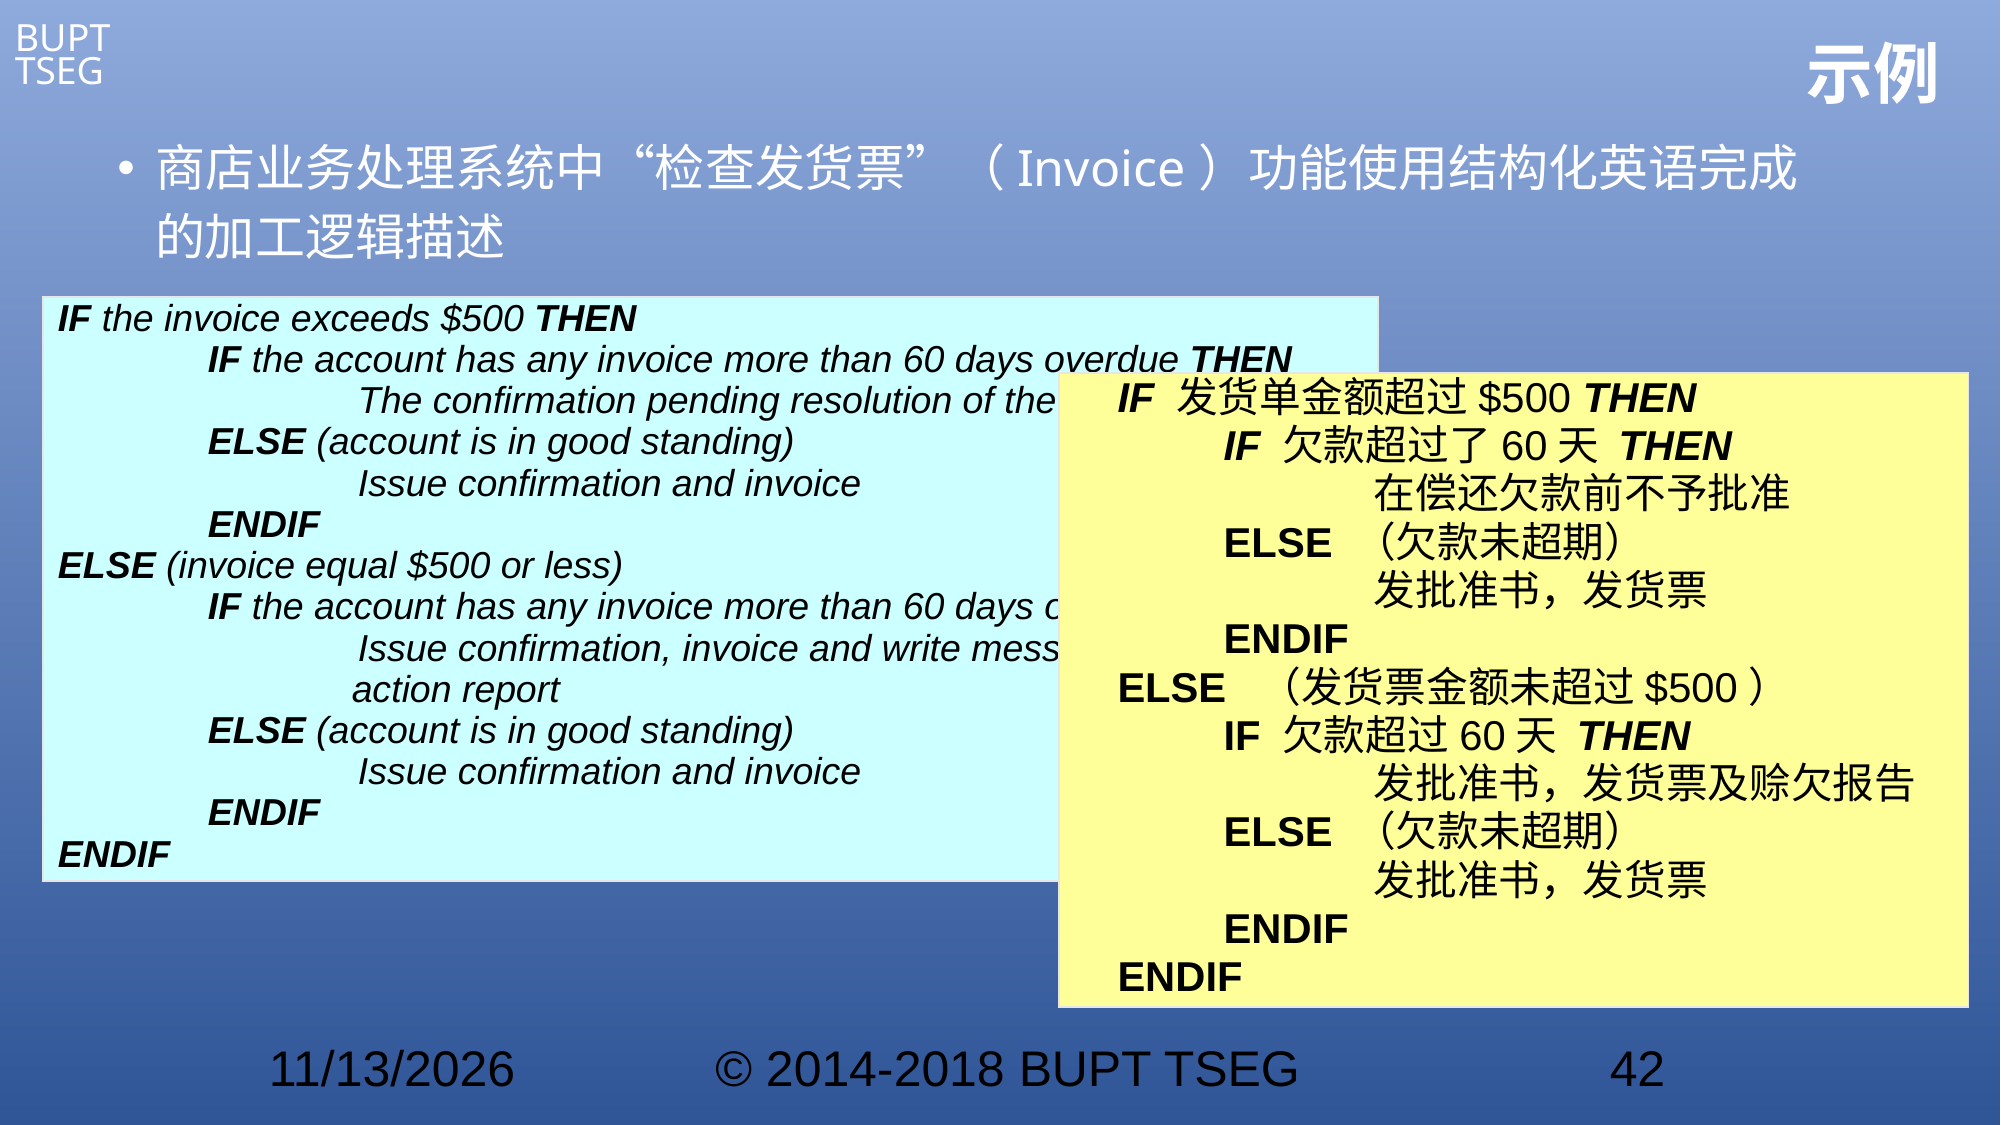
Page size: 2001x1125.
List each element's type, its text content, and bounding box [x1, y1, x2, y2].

text_box IF the invoice exceeds $500 THEN IF the account has any invoice more than 60 days overdue THEN The confirmation pending resolution of the debt ELSE (account is in good standing) Issue confirmation and invoice ENDIF ELSE (invoice equal $500 or less) IF the account has any invoice more than 60 days overdue THEN Issue confirmation, invoice and write message on credit action report ELSE (account is in good standing) Issue confirmation and invoice ENDIF ENDIF [43, 296, 1378, 882]
slide_number 42 [1412, 1042, 1863, 1103]
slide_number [167, 1042, 618, 1103]
list 商店业务处理系统中“检查发货票”（Invoice）功能使用结构化英语完成的加工逻辑描述 [102, 129, 1816, 284]
title 示例 [259, 23, 1956, 130]
footer © 2014-2018 BUPT TSEG [677, 1042, 1353, 1103]
text_box IF 发货单金额超过$500 THEN IF 欠款超过了60天 THEN 在偿还欠款前不予批准 ELSE （欠款未超期） 发批准书，发货票 ENDIF ELSE （发货票金额未超过$500） IF 欠款超过60天 THEN 发批准书，发货票及赊欠报告 ELSE （欠款未超期） 发批准书，发货票 ENDIF ENDIF [1059, 372, 1969, 1008]
